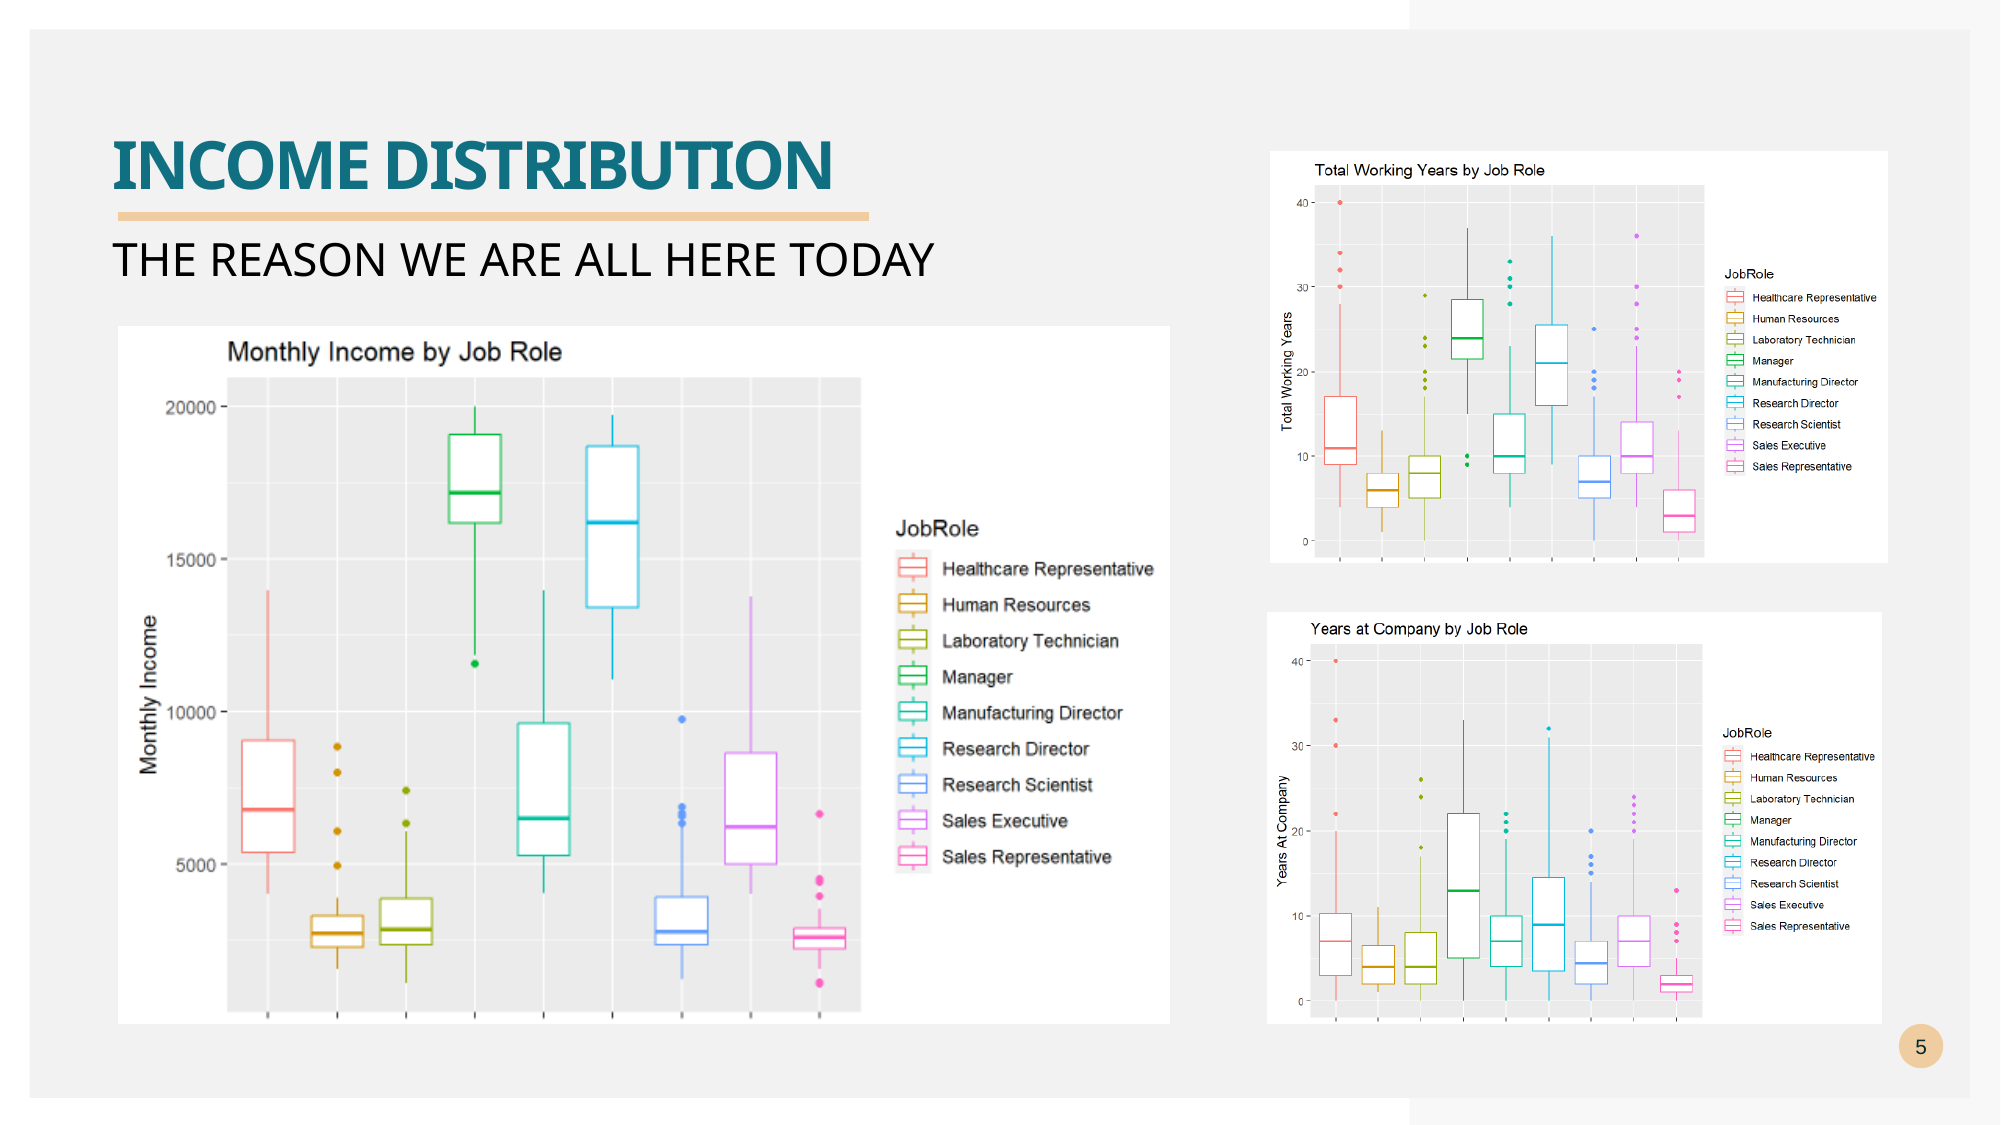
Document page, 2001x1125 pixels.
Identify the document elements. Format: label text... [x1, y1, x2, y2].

slide_number 5 [1898, 1023, 1944, 1069]
picture [118, 326, 1170, 1024]
title Income distribution [112, 132, 1353, 194]
picture [1270, 151, 1888, 563]
list THE REASON WE ARE ALL HERE TODAY [112, 230, 1270, 290]
picture [1267, 612, 1882, 1024]
